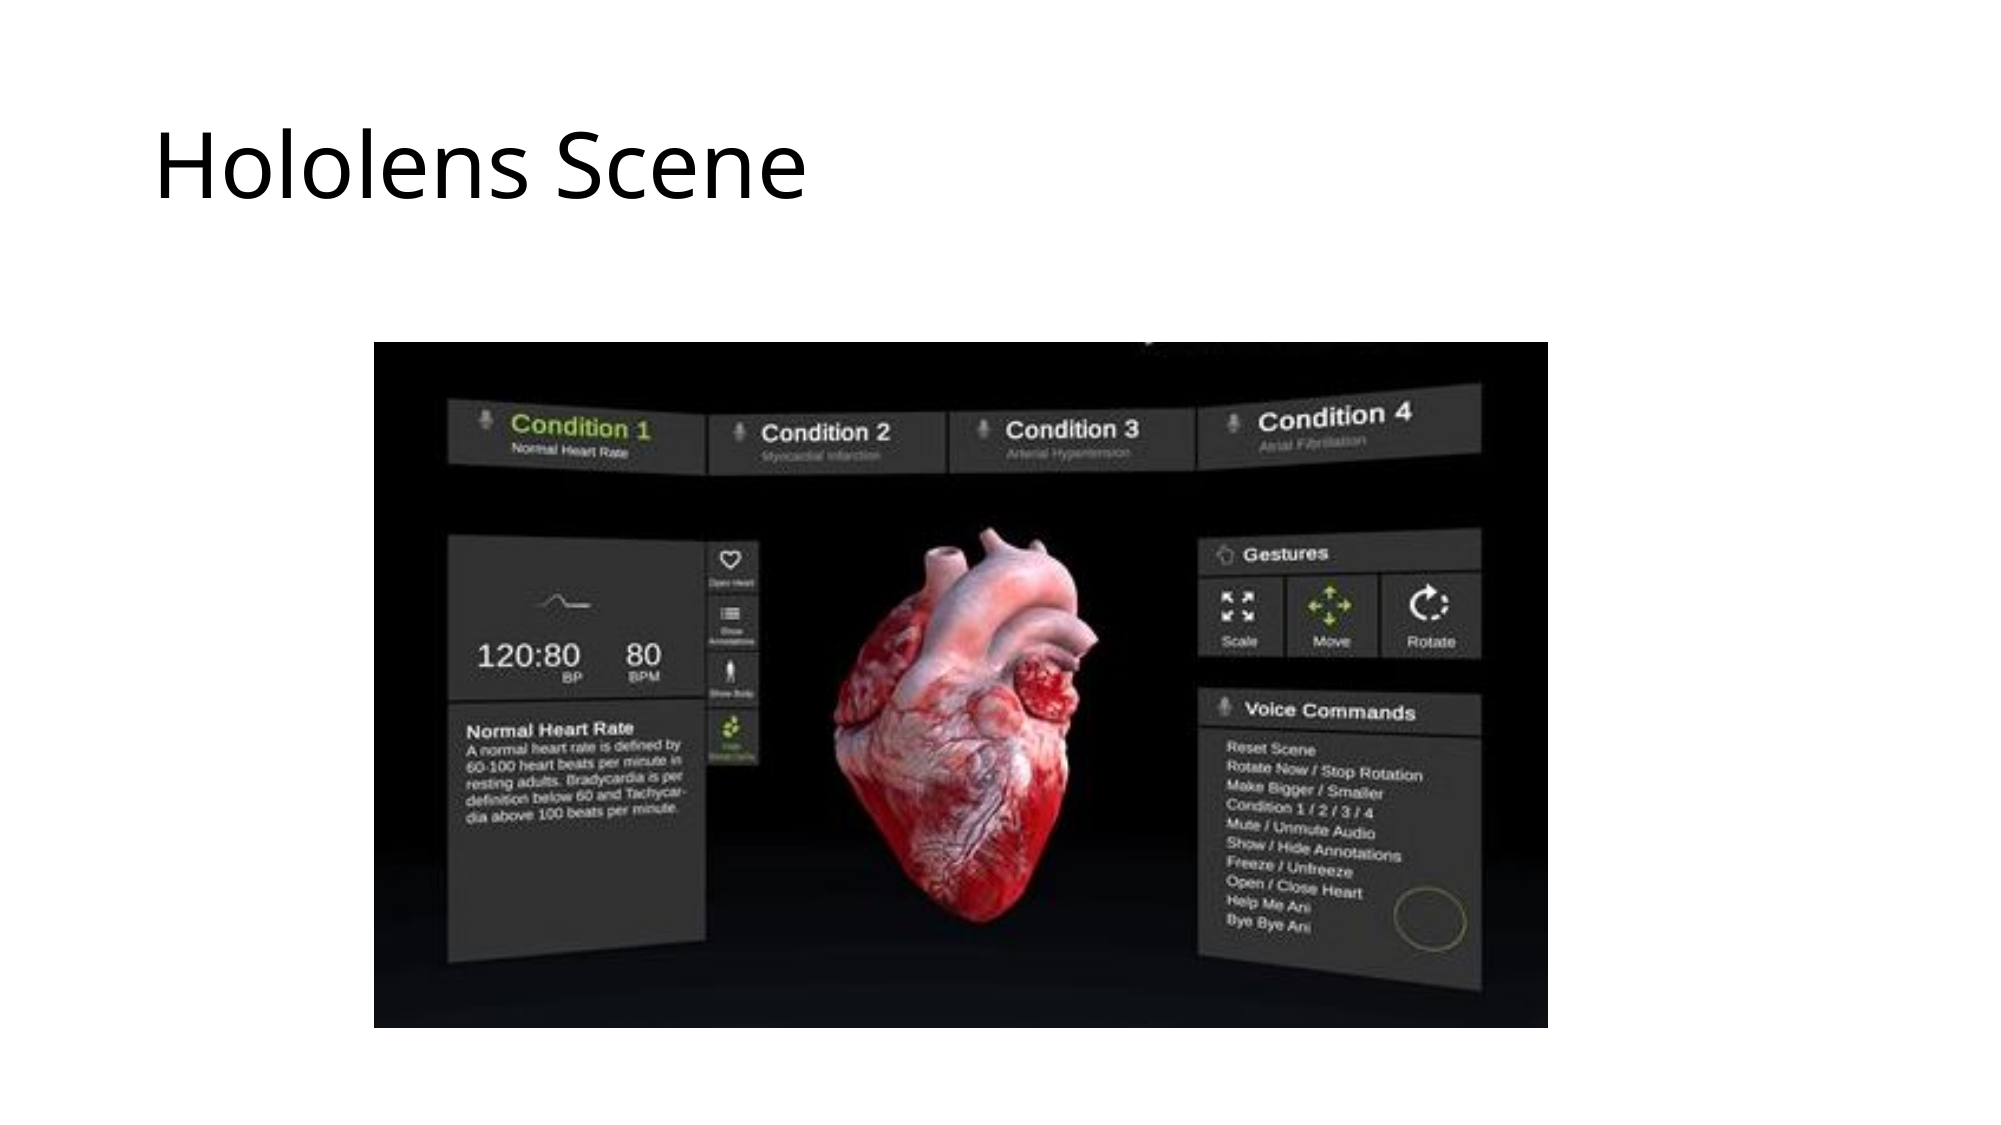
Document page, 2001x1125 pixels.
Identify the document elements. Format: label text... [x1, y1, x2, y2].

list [374, 342, 1547, 1028]
title Hololens Scene [137, 59, 1863, 278]
